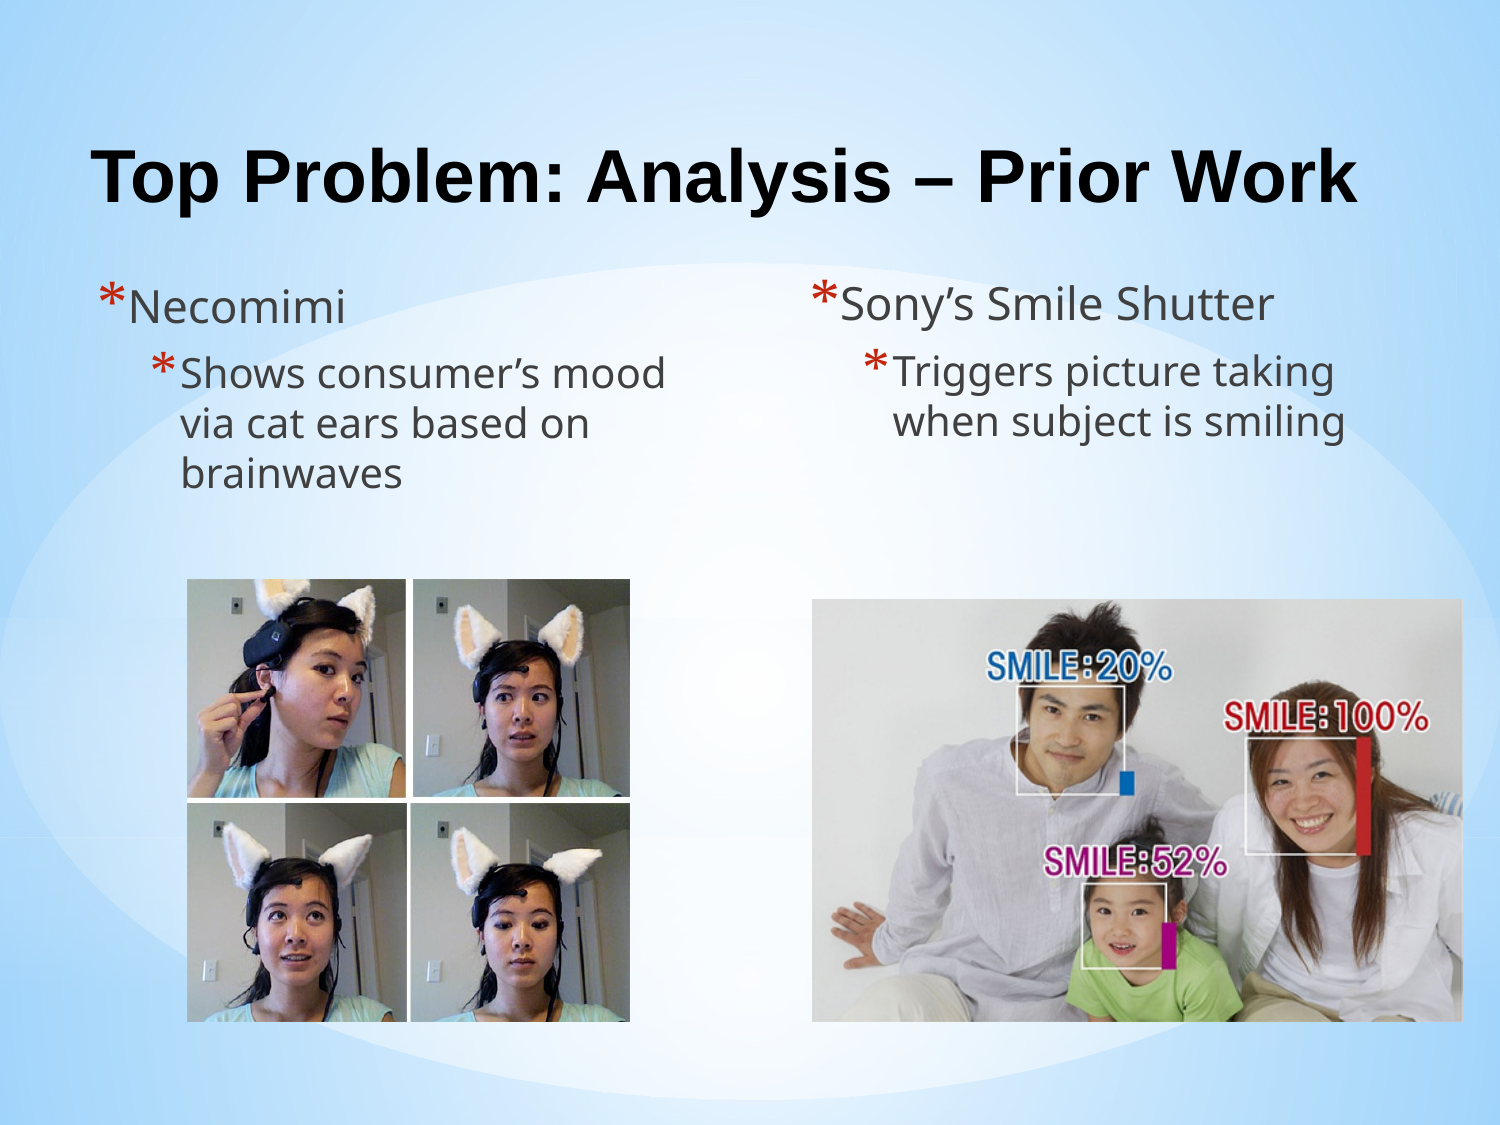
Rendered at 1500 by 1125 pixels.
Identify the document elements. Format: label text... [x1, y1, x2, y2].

list Sony’s Smile Shutter Triggers picture taking when subject is smiling [787, 260, 1443, 500]
list Necomimi Shows consumer’s mood via cat ears based on brainwaves [75, 262, 731, 538]
title Top Problem: Analysis – Prior Work [75, 45, 1425, 233]
picture [812, 599, 1463, 1022]
picture [187, 579, 631, 1023]
